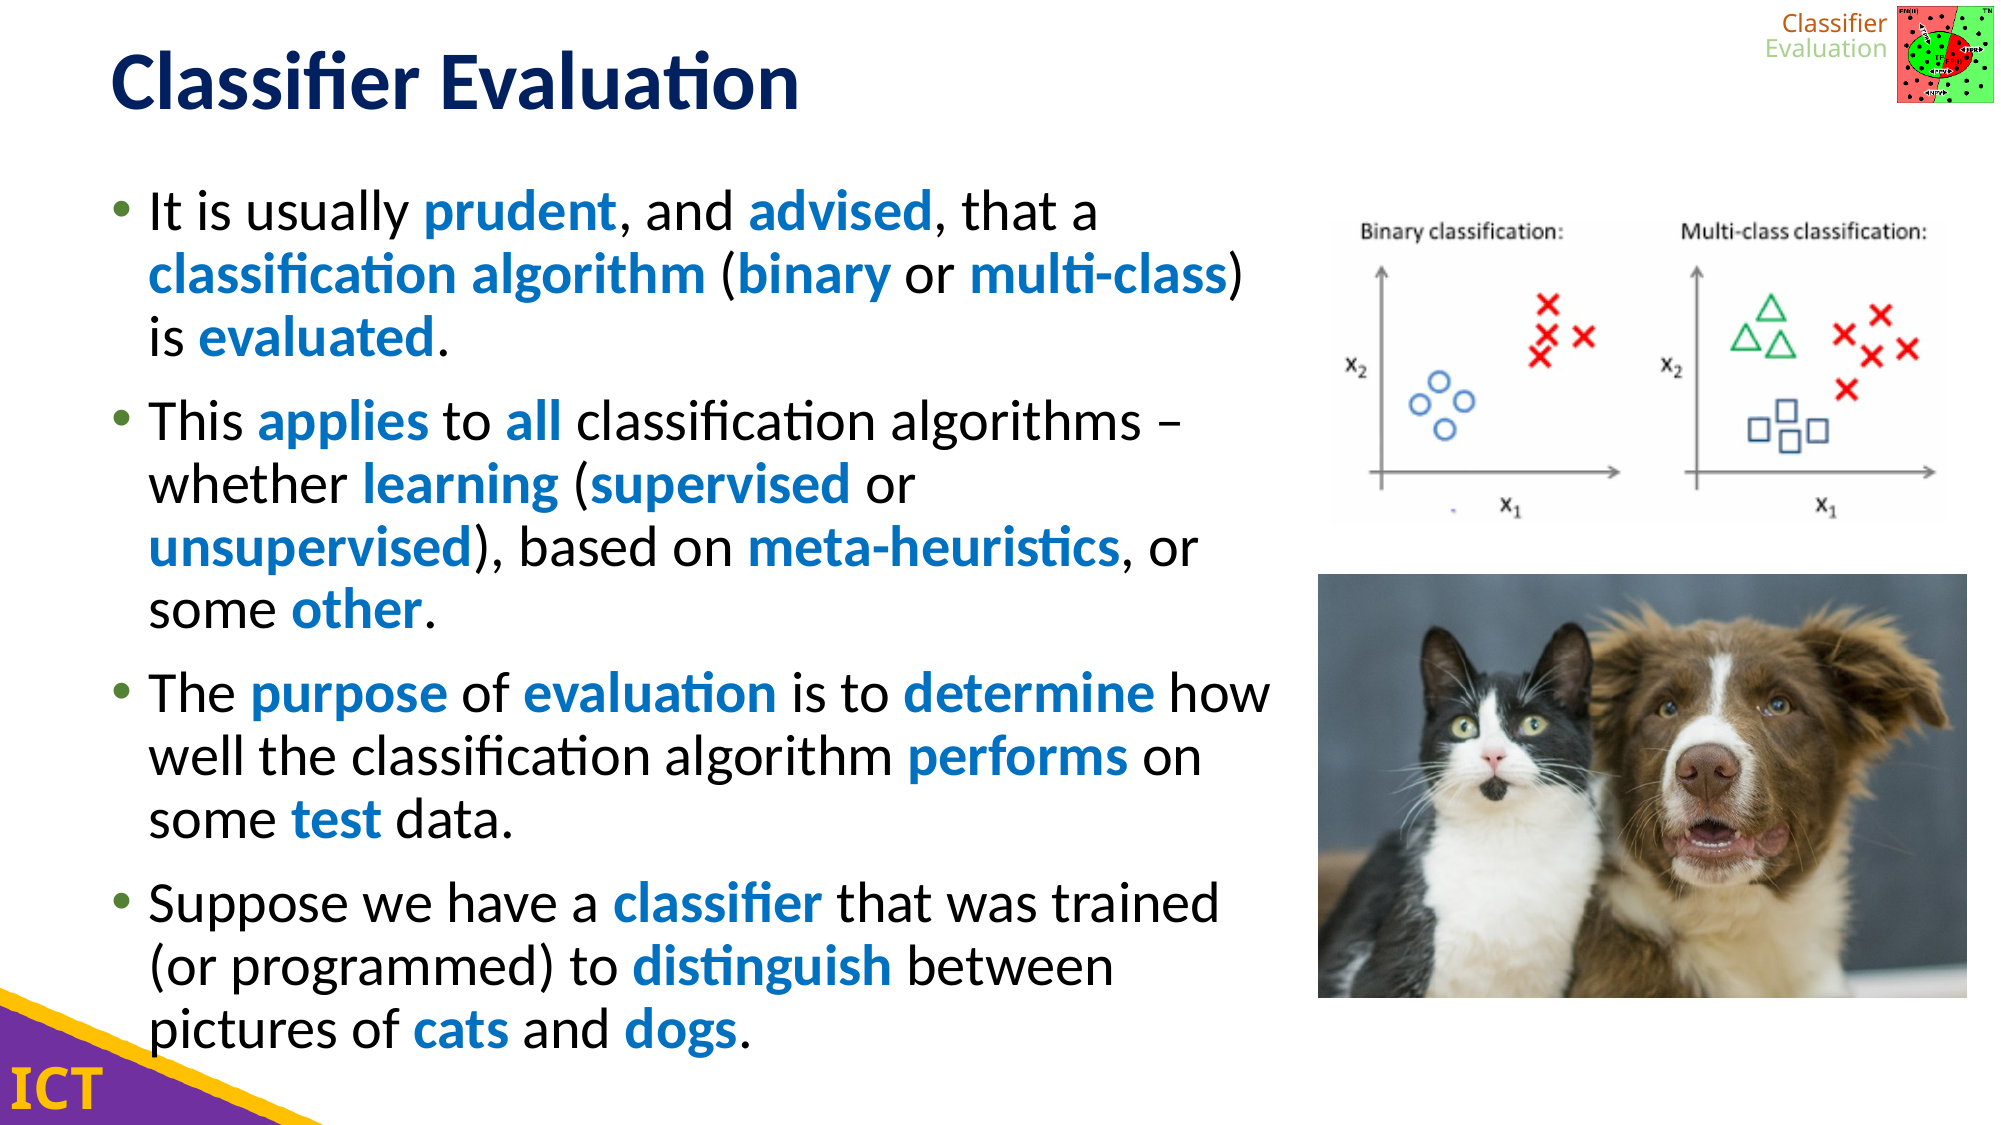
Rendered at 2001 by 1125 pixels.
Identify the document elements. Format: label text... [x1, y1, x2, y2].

picture [1318, 574, 1967, 998]
list It is usually prudent, and advised, that a classification algorithm (binary or multi-class) is evaluated. This applies to all classification algorithms – whether learning (supervised or unsupervised), based on meta-heuristics, or some other. The purpose of evaluation is to determine how well the classification algorithm performs on some test data. Suppose we have a classifier that was trained (or programmed) to distinguish between pictures of cats and dogs. [96, 172, 1290, 975]
picture [0, 963, 331, 1125]
title Classifier Evaluation [96, 22, 1821, 144]
text_box Classifier Evaluation [1719, 5, 1903, 71]
picture [1330, 220, 1945, 525]
picture [1897, 6, 1994, 103]
